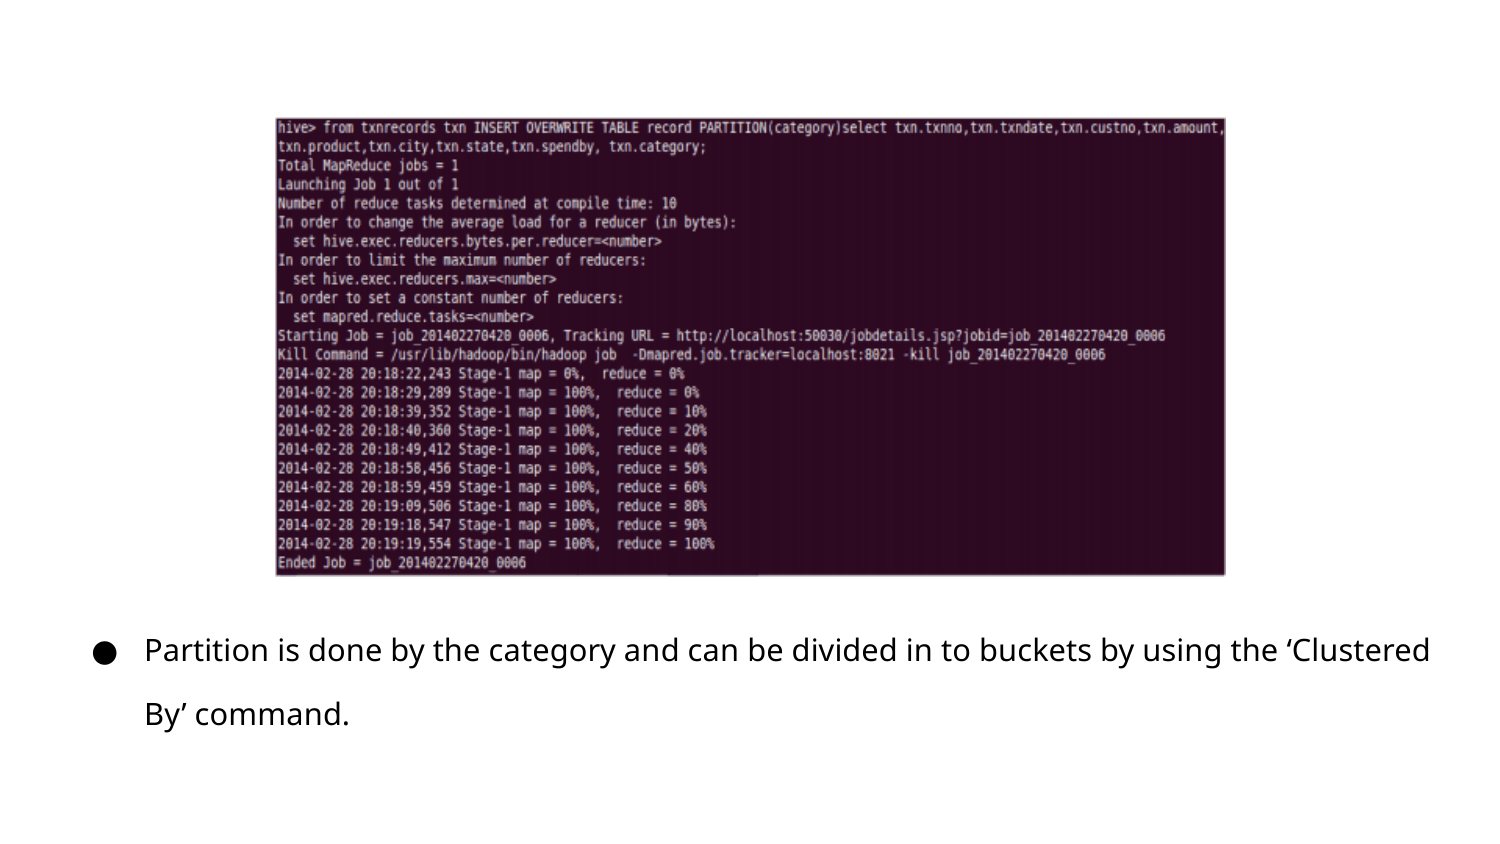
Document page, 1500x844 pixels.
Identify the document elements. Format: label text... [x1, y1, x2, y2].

picture [273, 115, 1226, 578]
list Partition is done by the category and can be divided in to buckets by using the ‘Clustered By’ command. [54, 85, 1449, 750]
